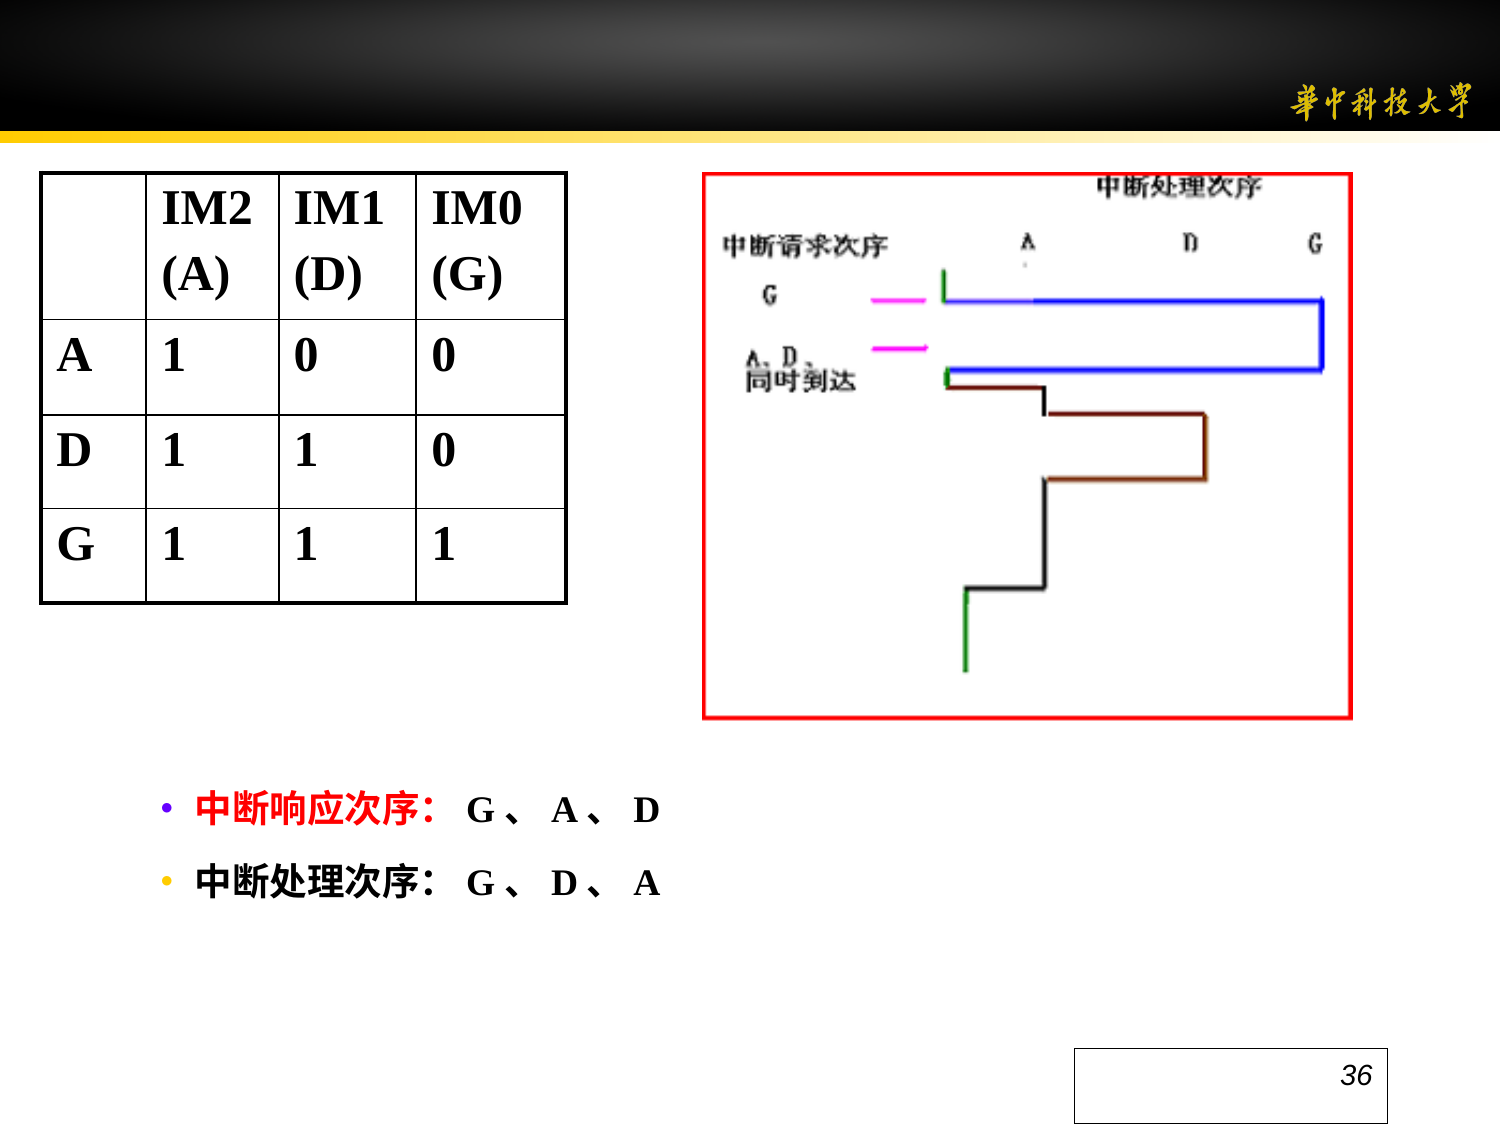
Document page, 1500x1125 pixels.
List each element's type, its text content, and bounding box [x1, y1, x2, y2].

table_header IM1 (D) [280, 175, 415, 319]
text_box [562, 131, 567, 143]
table_cell 0 [417, 416, 564, 508]
table_header IM0 (G) [417, 175, 564, 319]
table_cell 0 [280, 320, 415, 414]
table_cell 1 [147, 320, 278, 414]
table_header IM2 (A) [147, 175, 278, 319]
table_cell A [43, 320, 145, 414]
slide_number 36 [1074, 1048, 1388, 1124]
table_cell 0 [417, 320, 564, 414]
slide_number 36 [650, 131, 655, 143]
table_cell G [43, 509, 145, 601]
table_cell 1 [147, 416, 278, 508]
text_box •中断响应次序：G、A、D •中断处理次序：G、D、A [133, 777, 1397, 911]
table_cell 1 [280, 509, 415, 601]
table_cell 1 [417, 509, 564, 601]
table_cell 1 [147, 509, 278, 601]
table_cell 1 [280, 416, 415, 508]
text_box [702, 172, 1353, 723]
table_header [43, 175, 145, 319]
table_cell D [43, 416, 145, 508]
picture [0, 0, 1500, 131]
